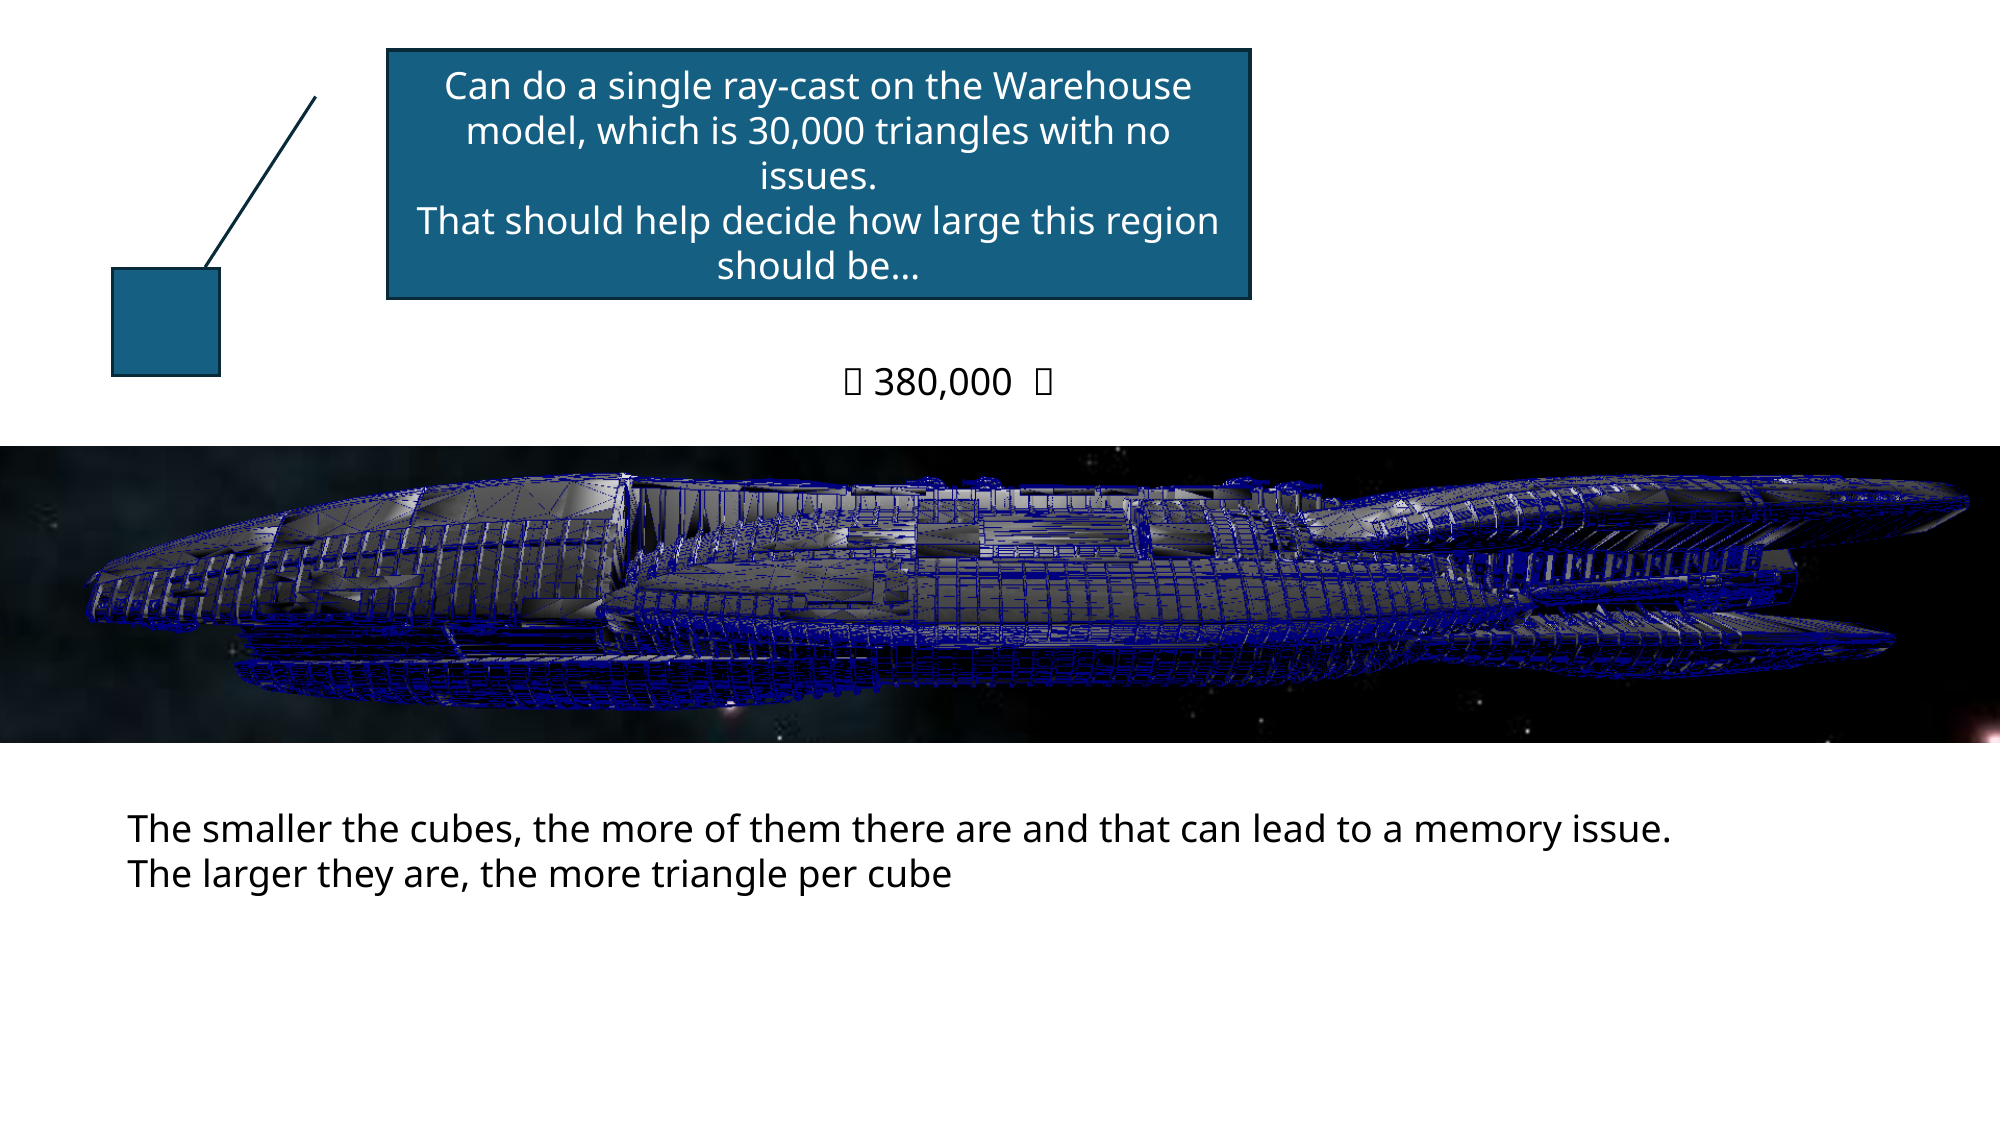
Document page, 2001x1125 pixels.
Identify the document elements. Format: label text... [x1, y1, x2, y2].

text_box  380,000  [827, 350, 1070, 411]
text_box [111, 267, 221, 377]
picture [0, 445, 2000, 744]
text_box Can do a single ray-cast on the Warehouse model, which is 30,000 triangles with no issues. That should help decide how large this region should be… [386, 48, 1252, 300]
text_box The smaller the cubes, the more of them there are and that can lead to a memory issue. The larger they are, the more triangle per cube [112, 798, 1850, 903]
text_box Can do a single ray-cast on the Warehouse model, which is 30,000 triangles with no issues. That should help decide how large this region should be… [203, 95, 317, 268]
